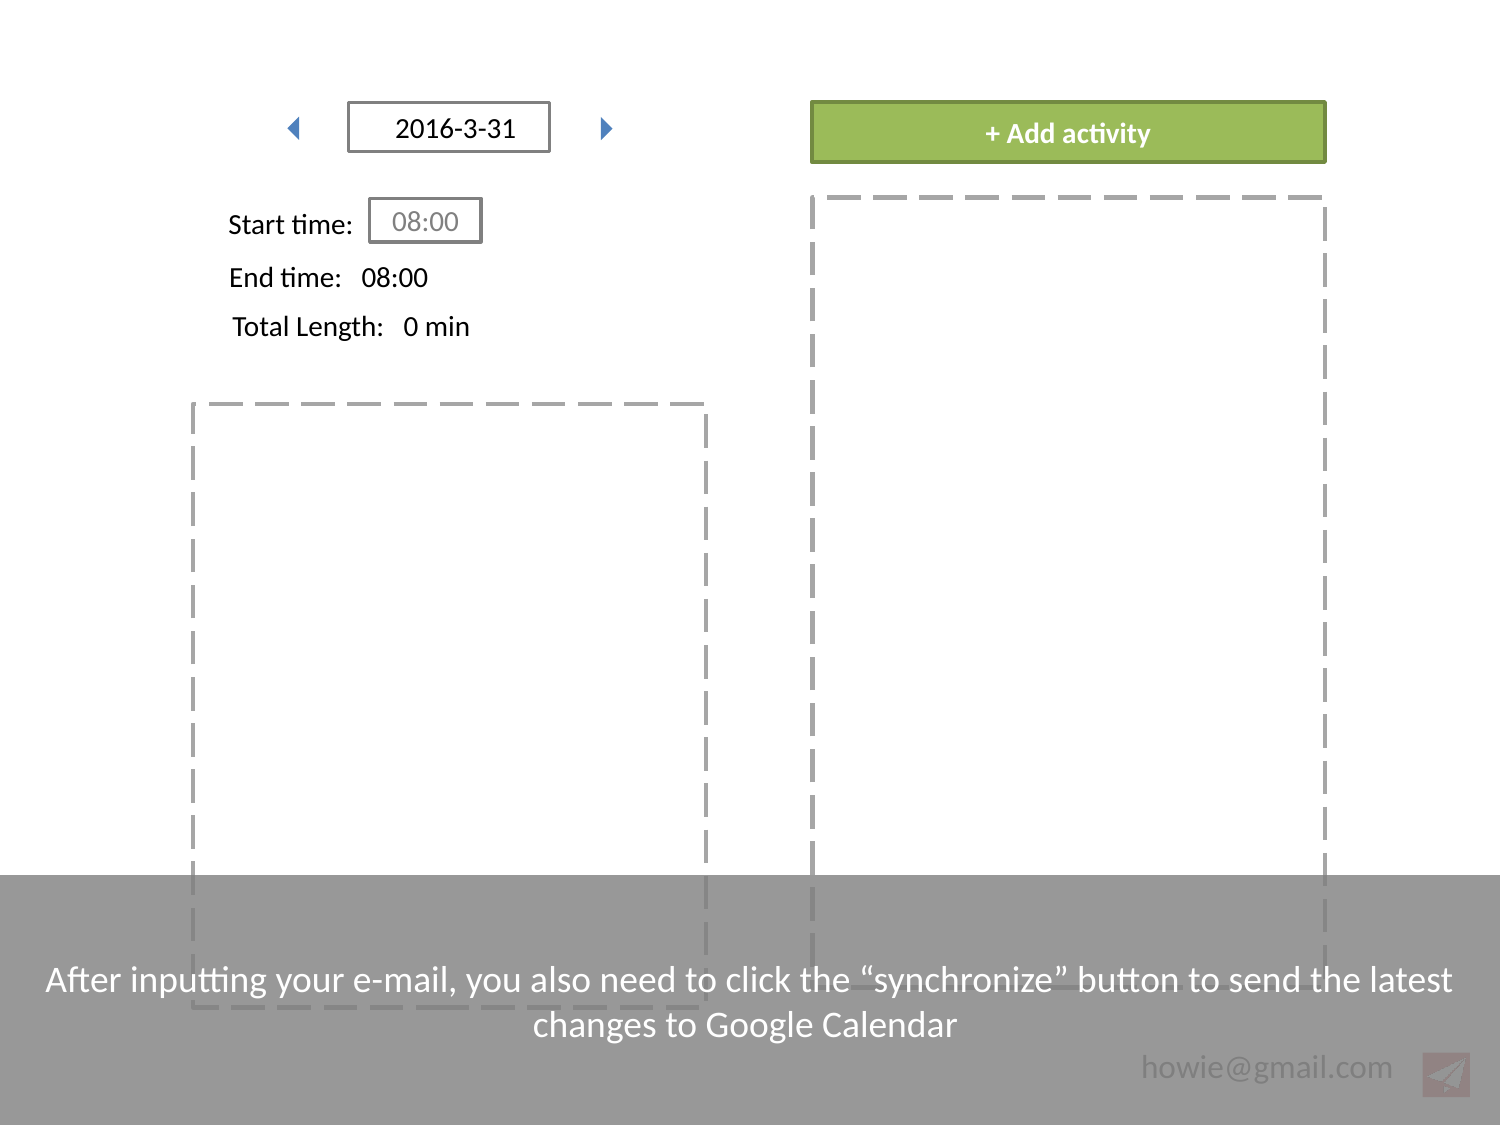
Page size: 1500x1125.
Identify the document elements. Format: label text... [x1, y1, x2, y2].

text_box + Add activity [810, 100, 1327, 164]
text_box [810, 195, 1327, 873]
text_box Total Length: 0 min [217, 299, 486, 350]
text_box After inputting your e-mail, you also need to click the “synchronize” button to send the latest changes to Google Calendar [0, 873, 1500, 1125]
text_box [1422, 1052, 1471, 1098]
text_box 08:00 [368, 196, 483, 244]
text_box [191, 402, 708, 873]
text_box [598, 115, 615, 143]
text_box Start time: [213, 198, 369, 248]
text_box End time: 08:00 [214, 250, 444, 301]
text_box [285, 114, 302, 142]
text_box 2016-3-31 [348, 102, 550, 152]
